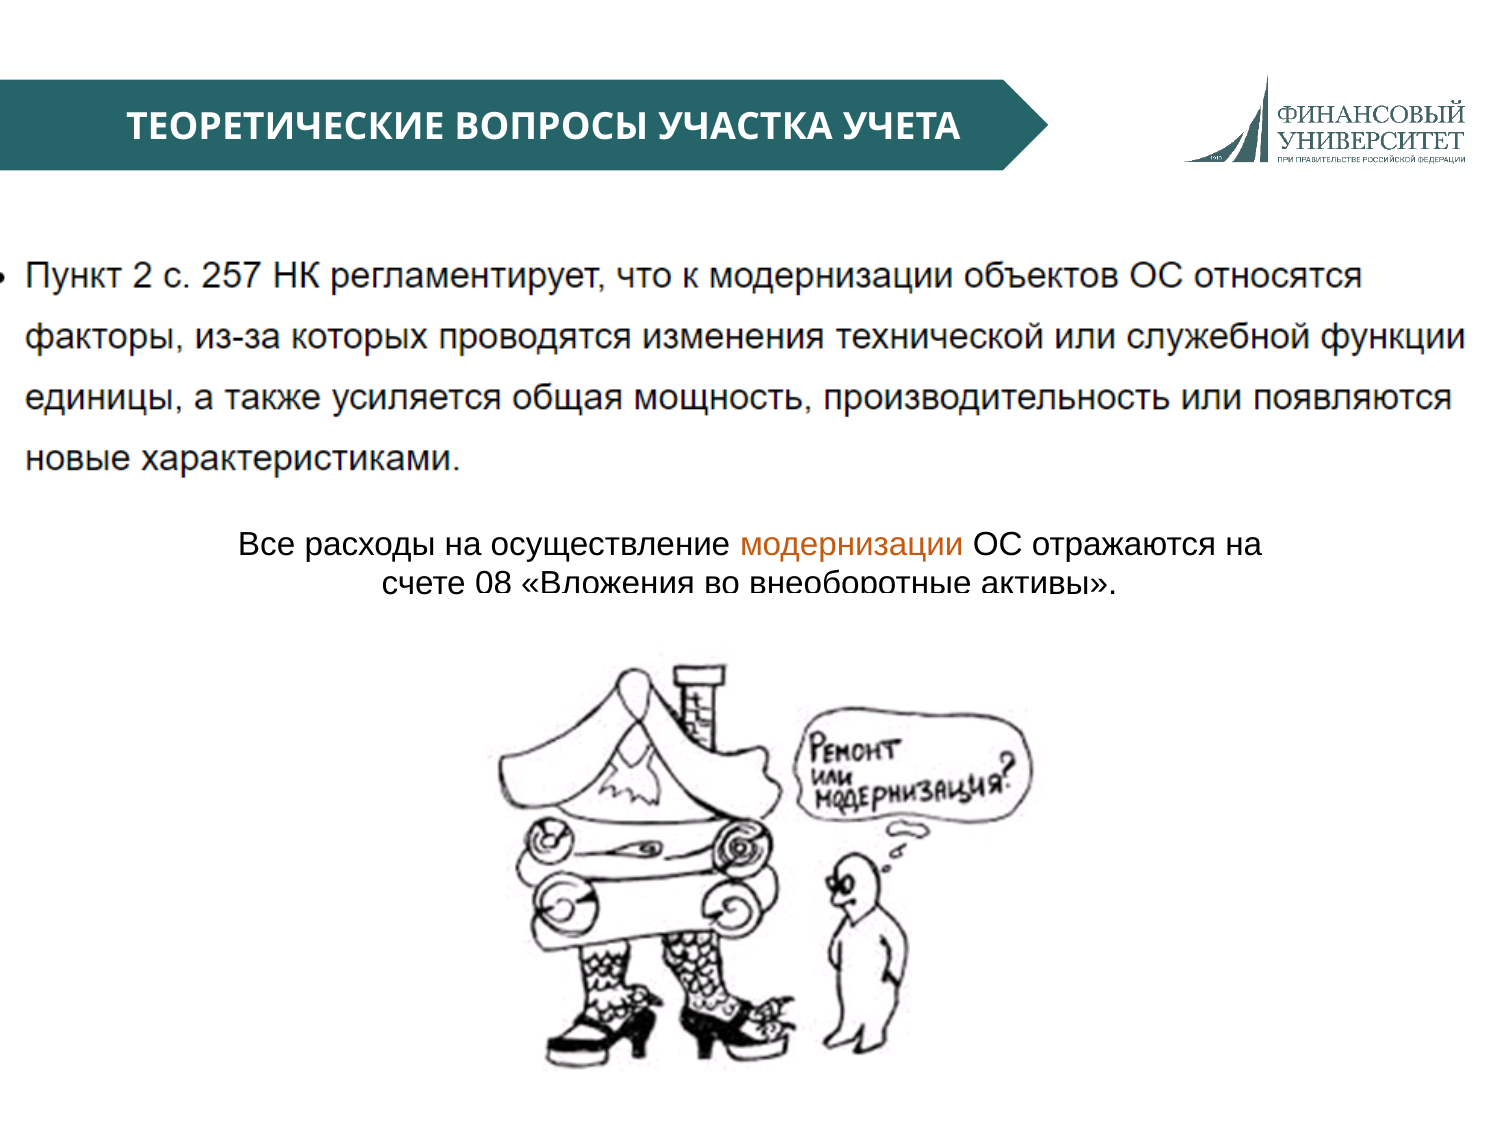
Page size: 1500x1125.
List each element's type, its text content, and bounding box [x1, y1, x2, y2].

picture [0, 233, 1500, 481]
text_box [0, 78, 1050, 172]
picture [467, 593, 1049, 1094]
text_box Все расходы на осуществление модернизации ОС отражаются на счете 08 «Вложения во внеоборотные активы». [201, 514, 1299, 610]
picture [1182, 70, 1466, 171]
text_box ТЕОРЕТИЧЕСКИЕ ВОПРОСЫ УЧАСТКА УЧЕТА [111, 94, 977, 155]
